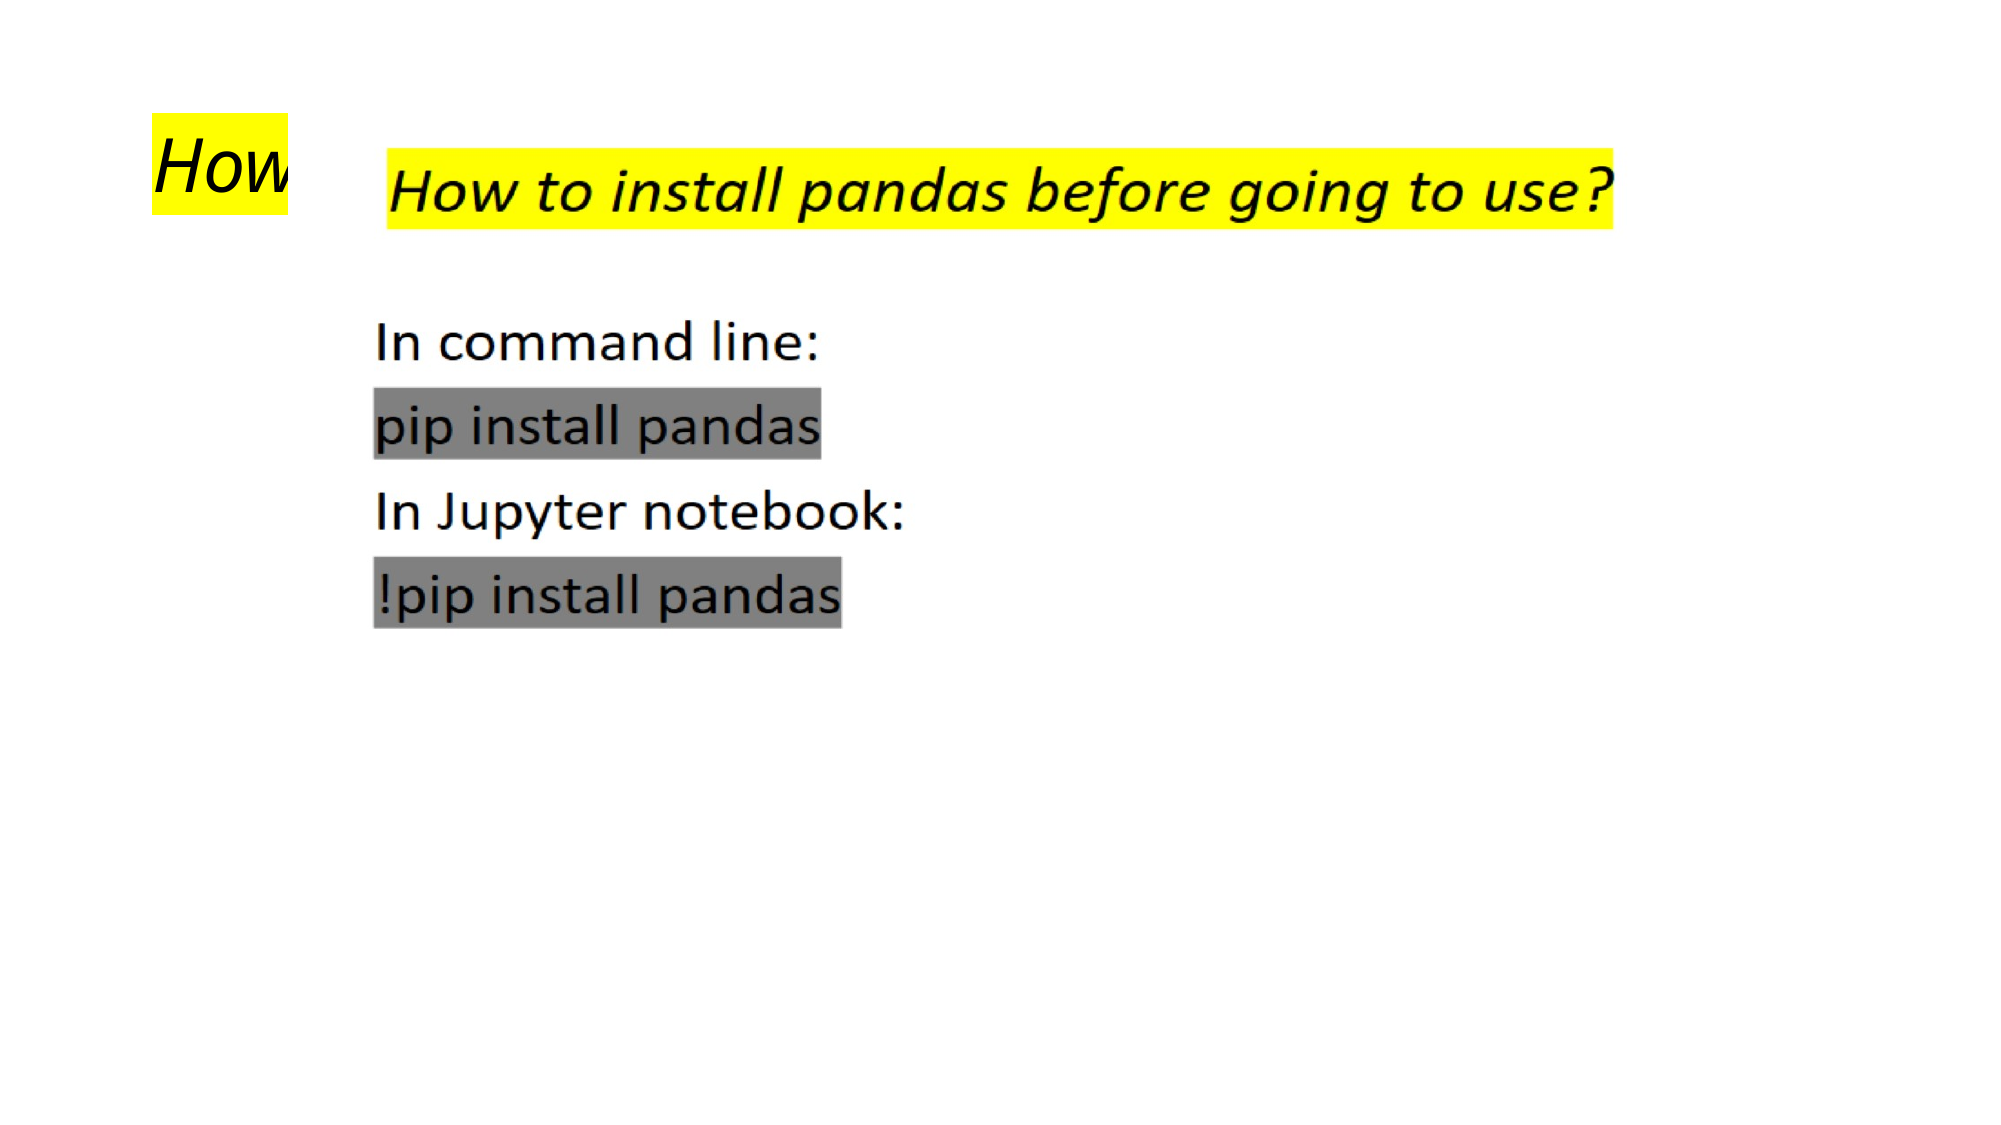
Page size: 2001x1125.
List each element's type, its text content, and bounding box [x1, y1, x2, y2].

picture [287, 67, 1712, 1058]
title How to install pandas before going to use? [137, 59, 1863, 278]
